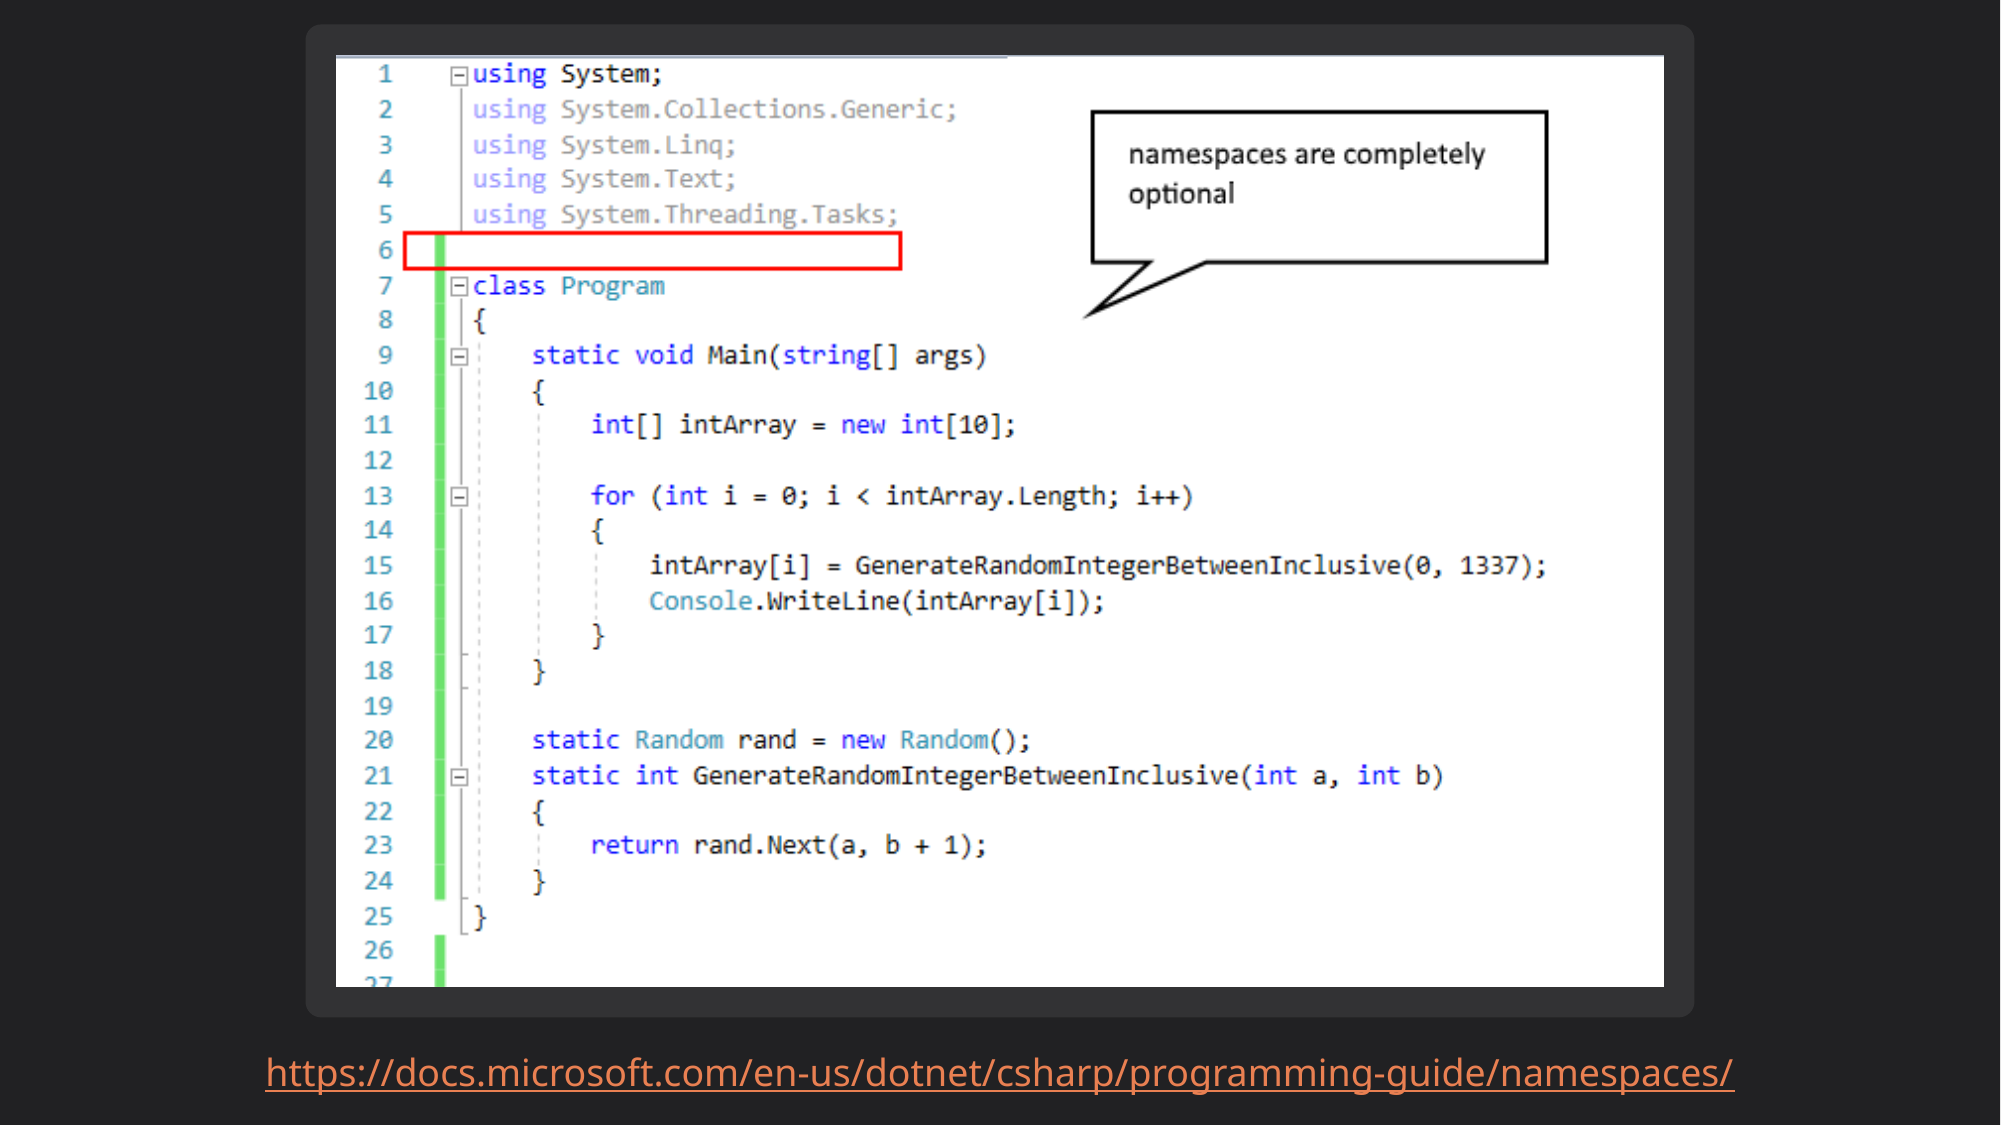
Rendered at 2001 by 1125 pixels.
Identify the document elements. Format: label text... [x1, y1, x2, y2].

table_cell out [305, 24, 1695, 1018]
text_box https://docs.microsoft.com/en-us/dotnet/csharp/programming-guide/namespaces/ [0, 1041, 2000, 1125]
text_box [0, 0, 2000, 1041]
picture [336, 55, 1664, 987]
